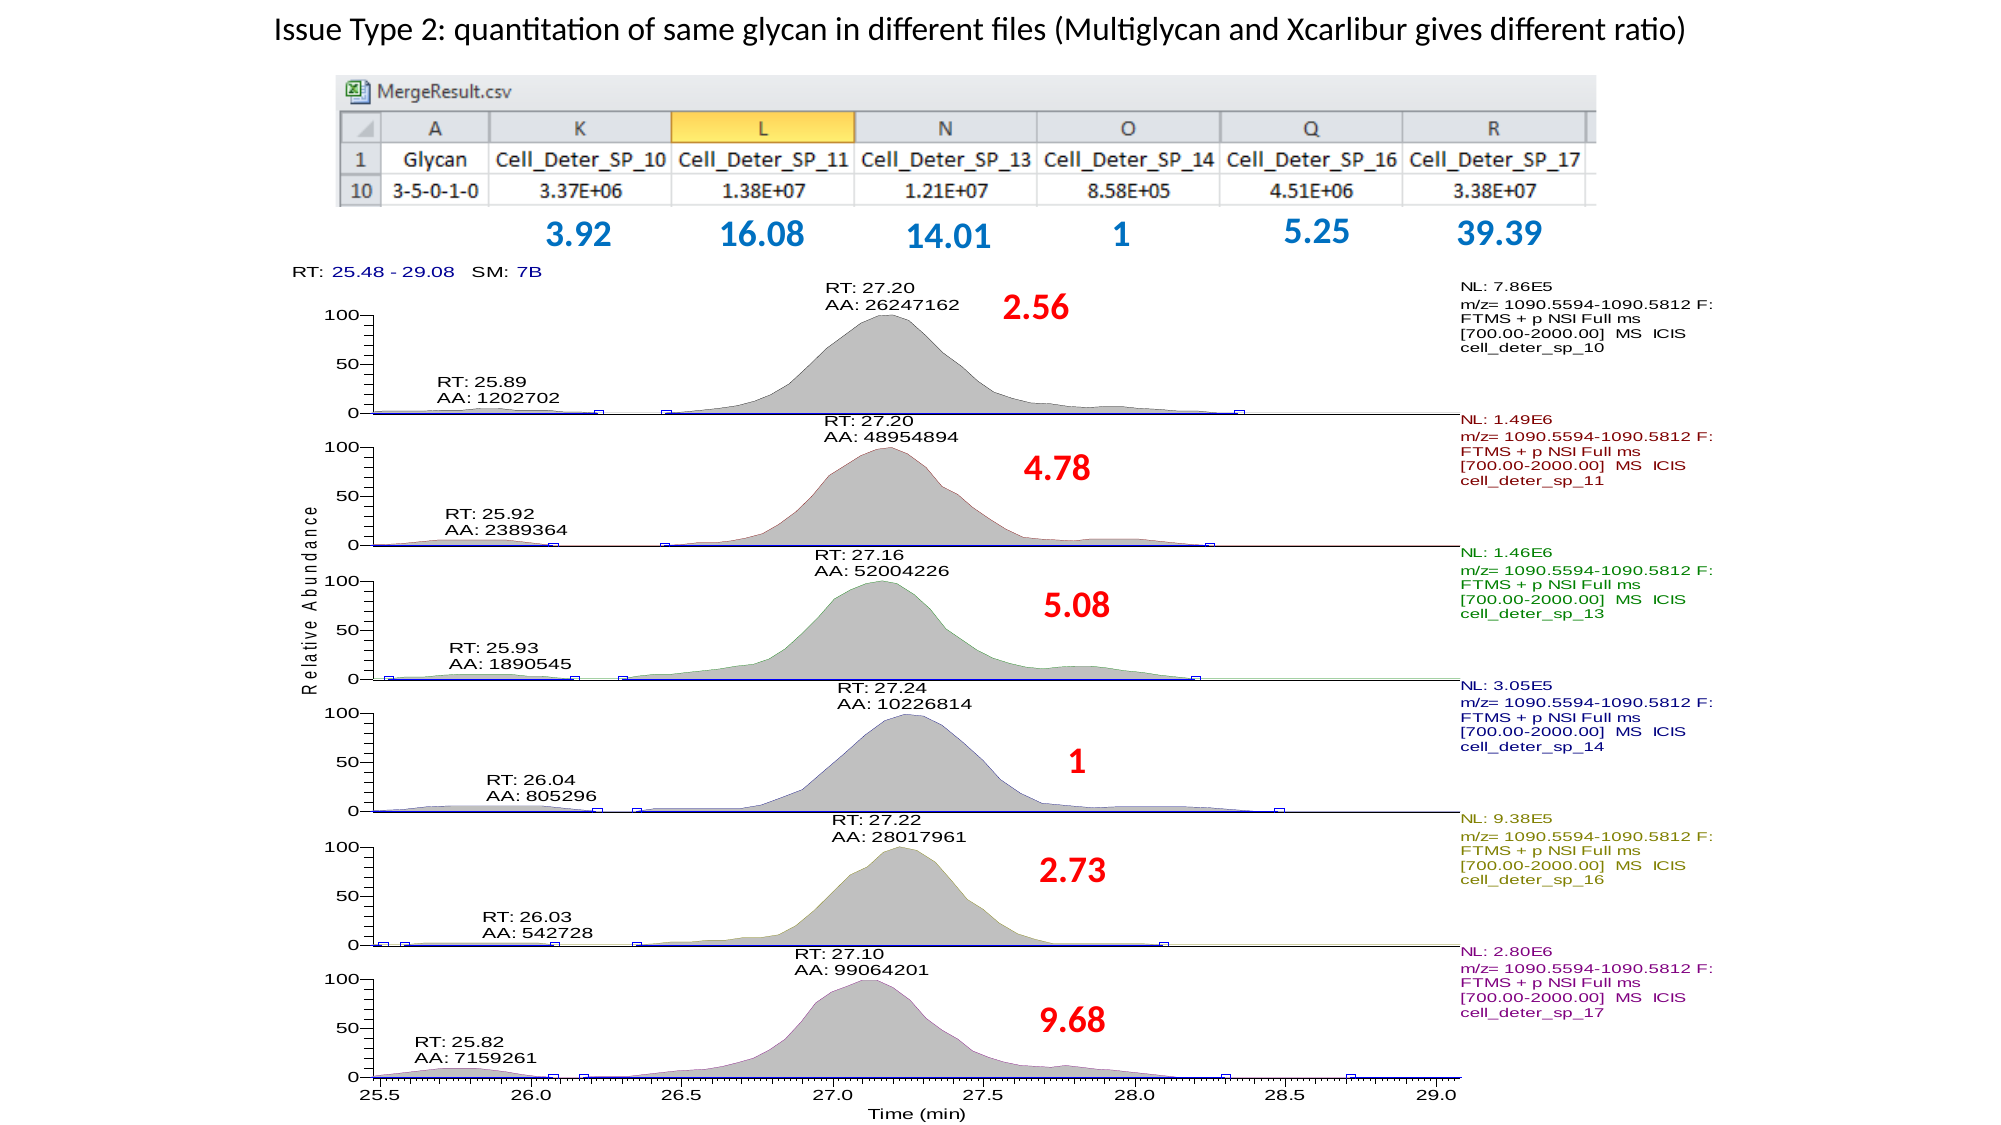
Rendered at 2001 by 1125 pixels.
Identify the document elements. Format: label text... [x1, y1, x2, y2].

text_box 1 [1096, 207, 1146, 262]
text_box 39.39 [1441, 207, 1558, 260]
text_box 3.92 [530, 207, 627, 262]
picture [289, 262, 1725, 1125]
text_box Issue Type 2: quantitation of same glycan in different files (Multiglycan and Xcarlibur gives different ratio) [258, 0, 1759, 55]
text_box 5.25 [1268, 207, 1366, 258]
picture [335, 74, 1597, 207]
text_box 14.01 [890, 207, 1007, 262]
text_box 16.08 [704, 207, 820, 262]
